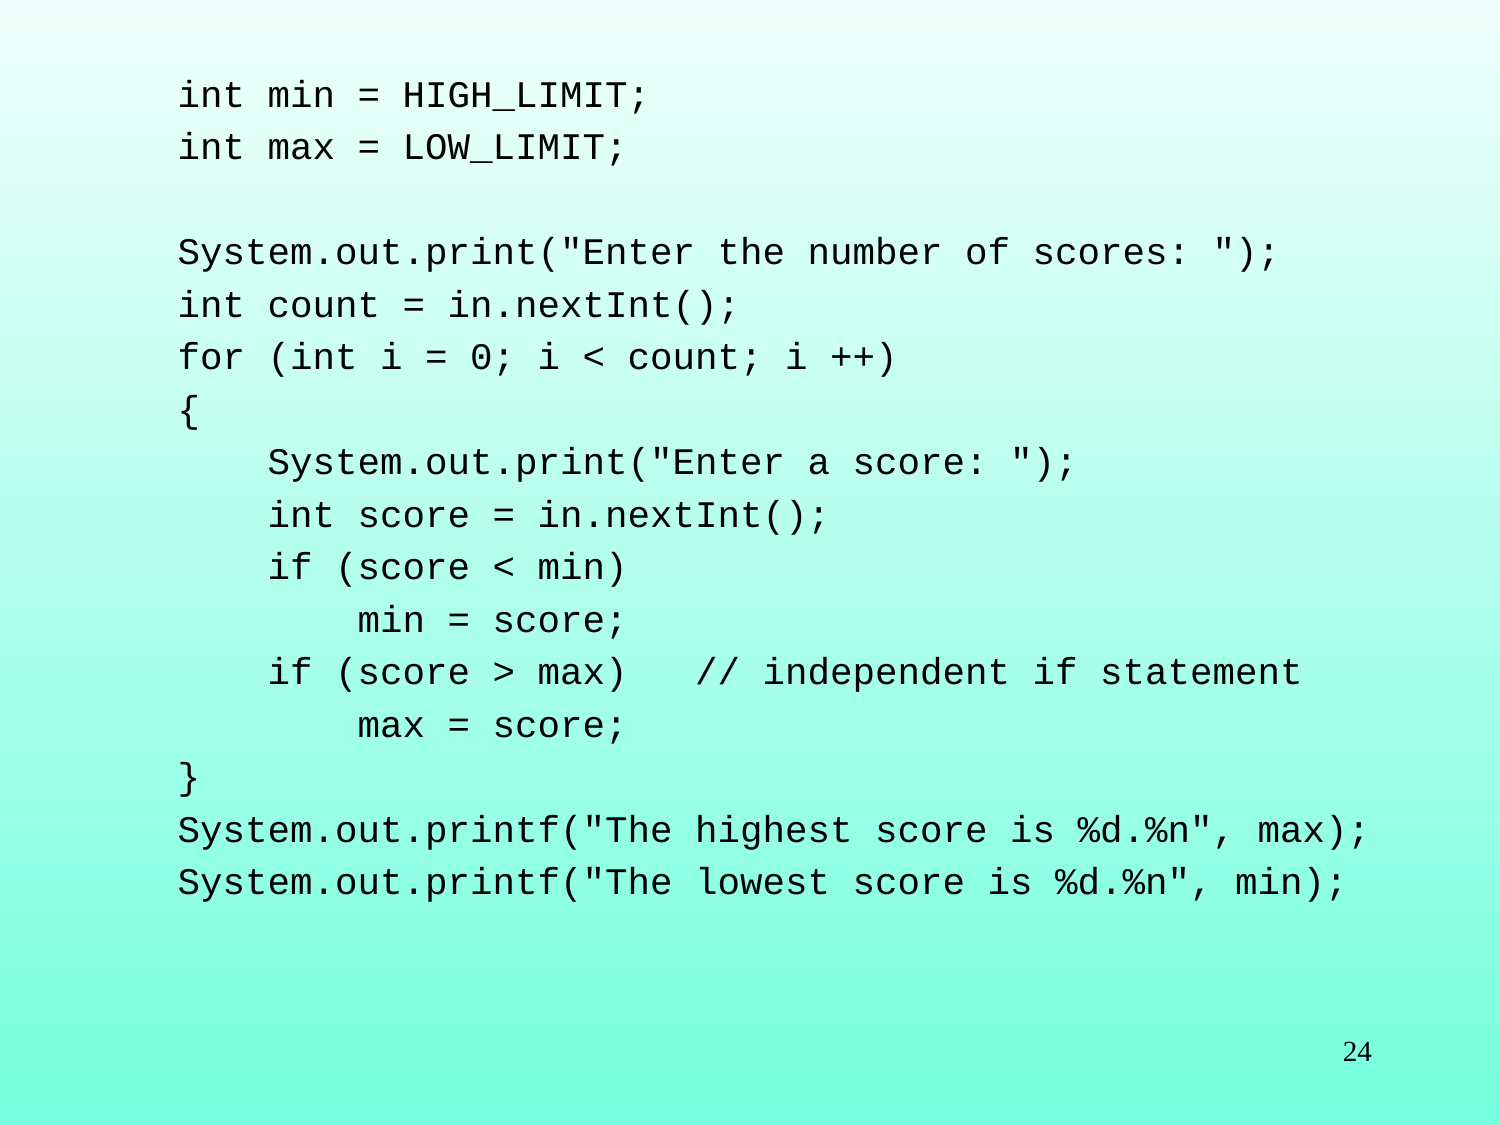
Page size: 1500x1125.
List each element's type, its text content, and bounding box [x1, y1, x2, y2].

slide_number 24 [1074, 1024, 1388, 1101]
list int min = HIGH_LIMIT; int max = LOW_LIMIT; System.out.print("Enter the number of scores: "); int count = in.nextInt(); for (int i = 0; i < count; i ++) { System.out.print("Enter a score: "); int score = in.nextInt(); if (score < min) min = score; if (score > max) // independent if statement max = score; } System.out.printf("The highest score is %d.%n", max); System.out.printf("The lowest score is %d.%n", min); [162, 62, 1425, 975]
